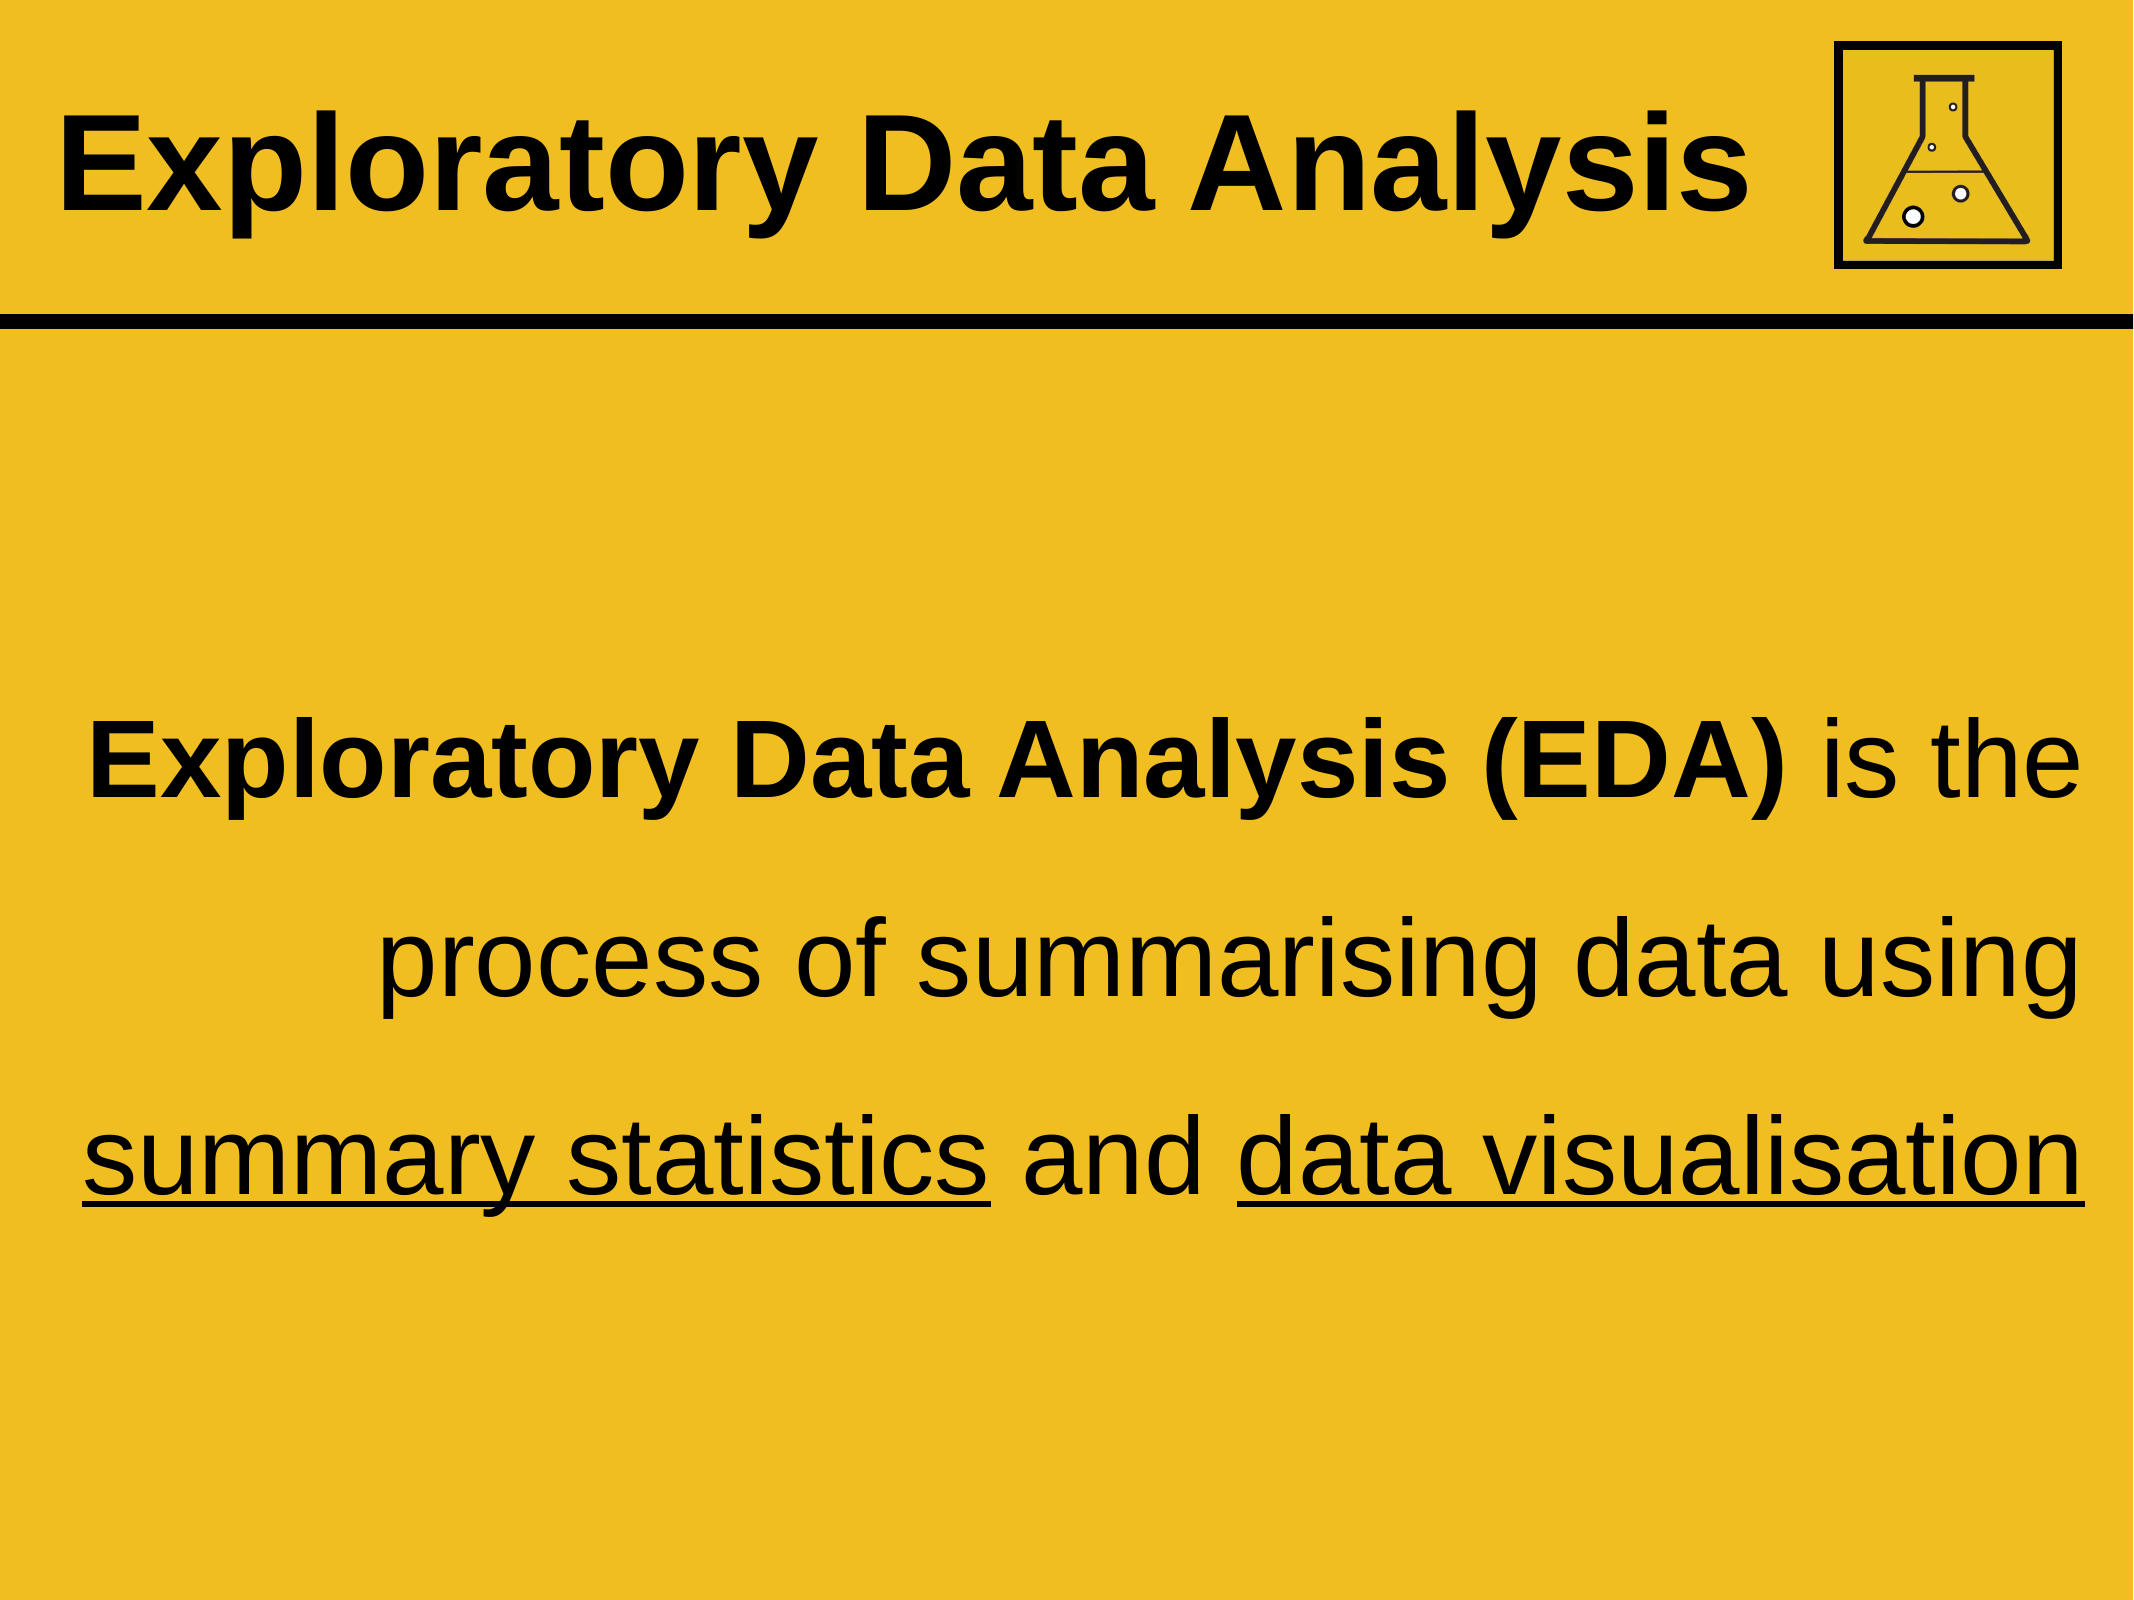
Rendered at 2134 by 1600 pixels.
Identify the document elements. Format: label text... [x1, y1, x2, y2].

text_box Exploratory Data Analysis (EDA) is the process of summarising data using summary statistics and data visualisation [40, 612, 2094, 1226]
text_box Exploratory Data Analysis [47, 64, 1764, 246]
picture [1842, 49, 2054, 261]
